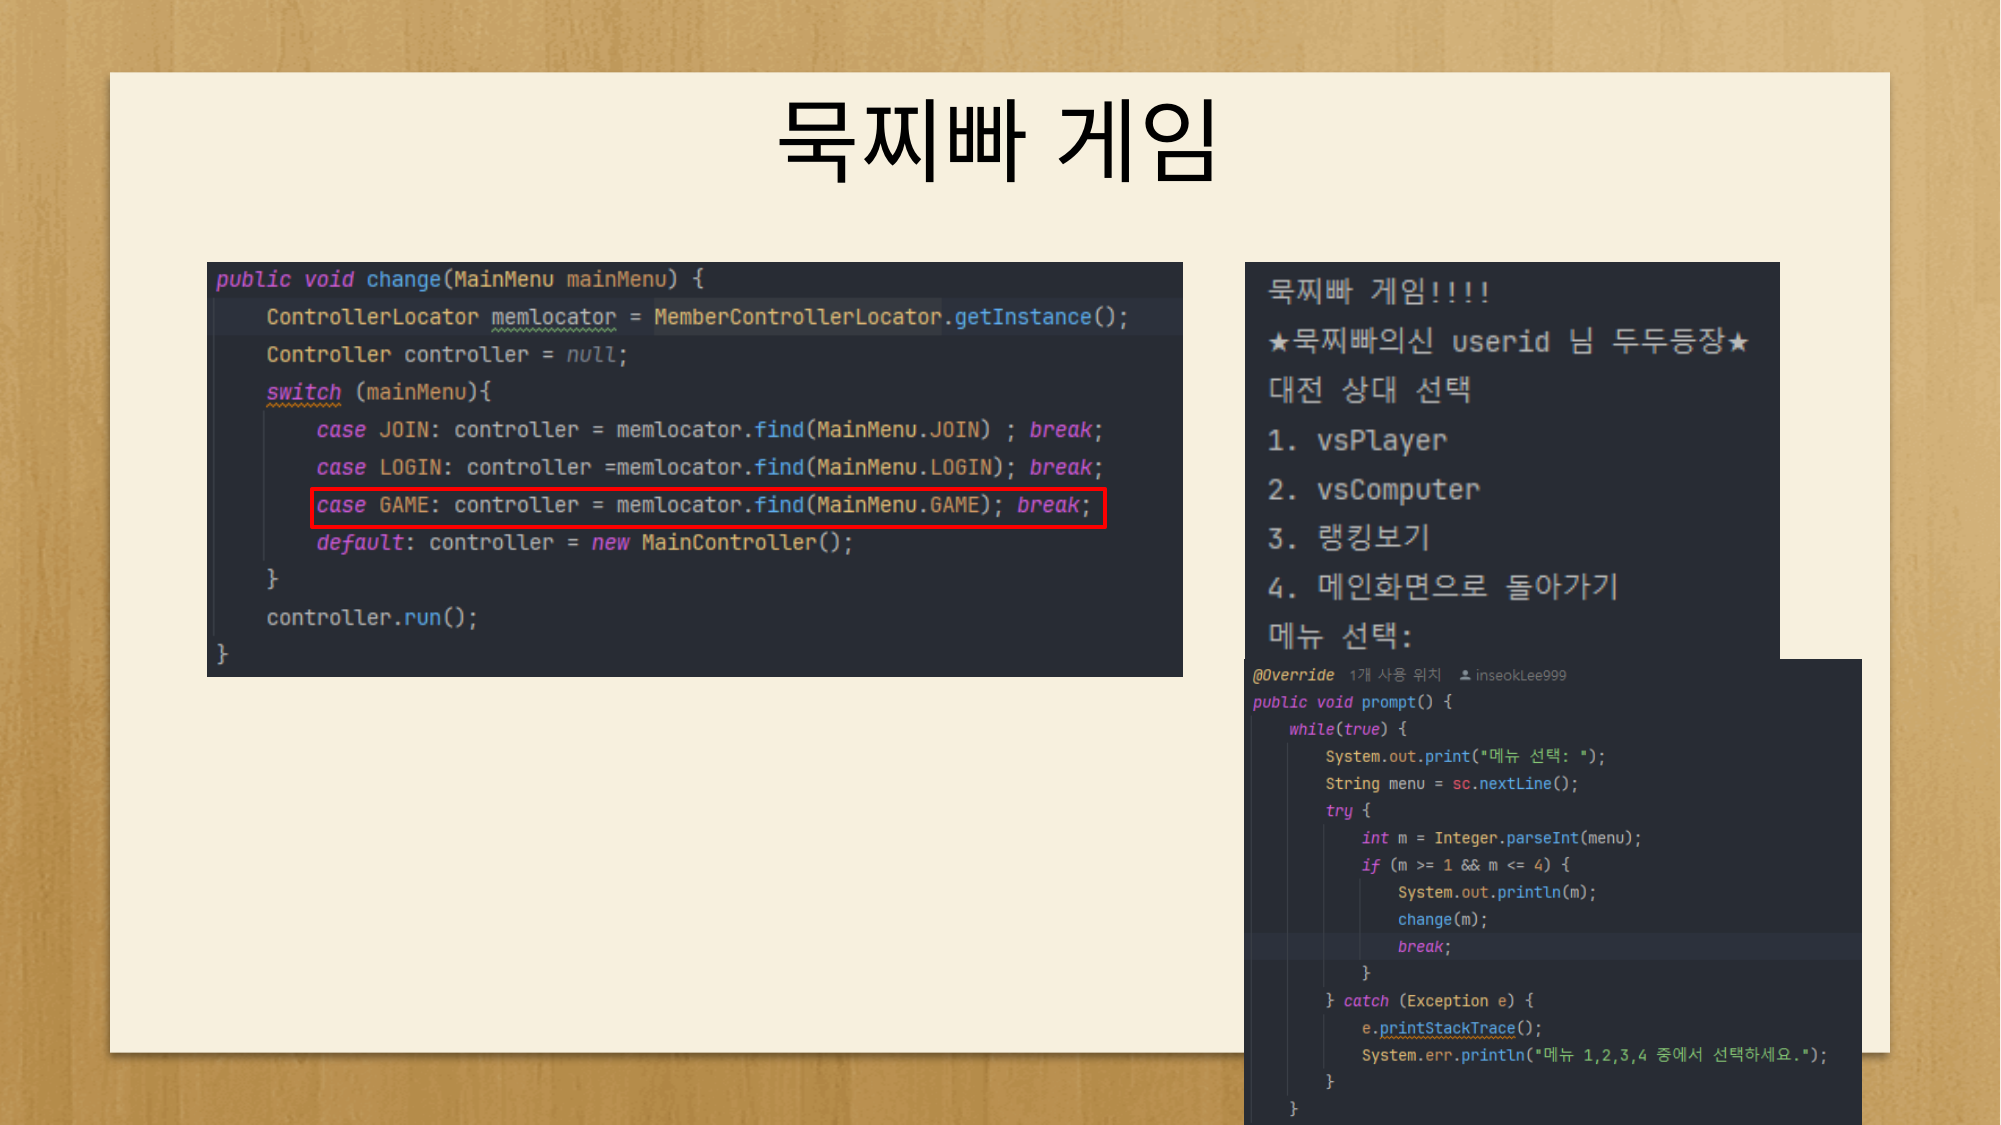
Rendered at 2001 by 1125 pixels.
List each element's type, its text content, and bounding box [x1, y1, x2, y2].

title 묵찌빠 게임 [99, 45, 1901, 233]
picture [0, 0, 2001, 1125]
